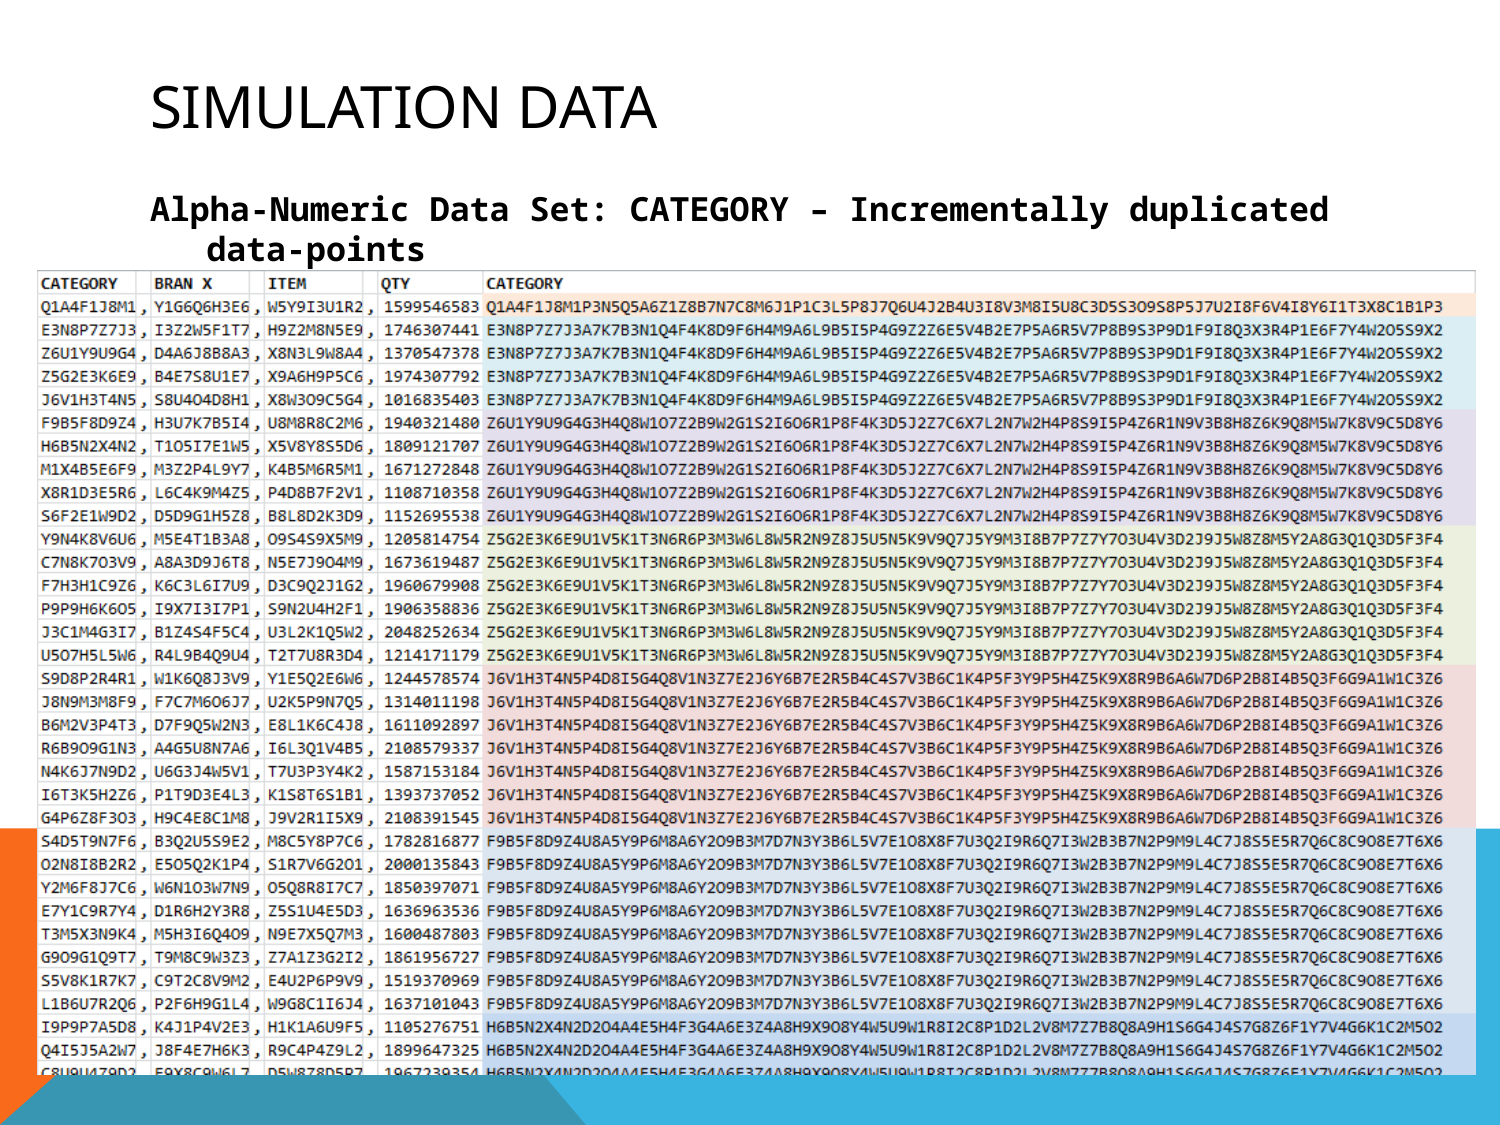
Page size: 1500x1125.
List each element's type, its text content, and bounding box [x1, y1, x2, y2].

title Simulation Data [135, 60, 1369, 150]
picture [37, 270, 1476, 1076]
list Alpha-Numeric Data Set: CATEGORY – Incrementally duplicated data-points [135, 180, 1463, 269]
